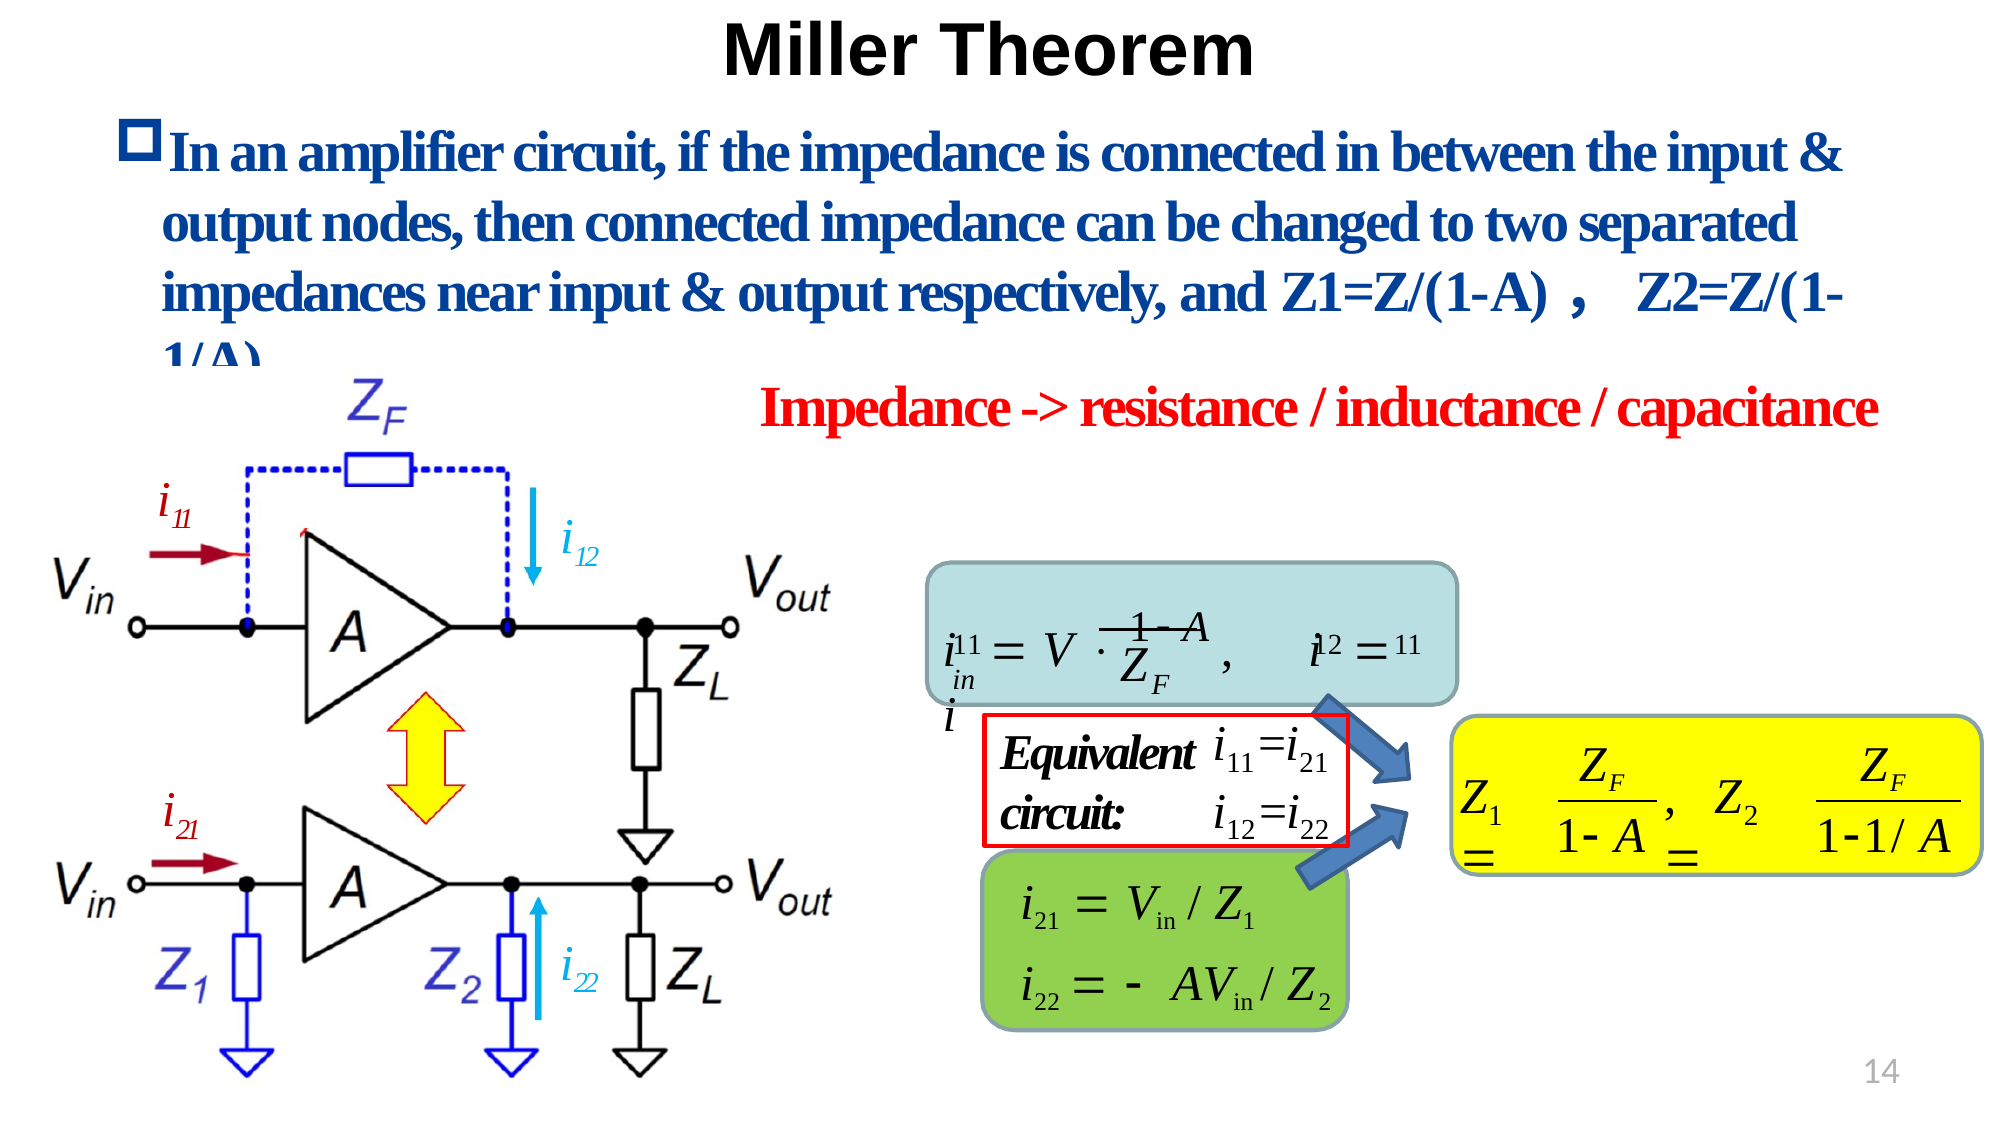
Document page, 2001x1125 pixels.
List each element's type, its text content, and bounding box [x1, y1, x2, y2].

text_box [1449, 713, 1985, 878]
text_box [984, 703, 1363, 846]
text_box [926, 562, 1458, 705]
text_box Impedance -> resistance / inductance / capacitance [744, 360, 1903, 446]
title Miller Theorem [720, 0, 1315, 110]
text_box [38, 365, 864, 1118]
slide_number 14 [1440, 1046, 1900, 1103]
text_box [1354, 803, 1409, 864]
text_box [1367, 724, 1412, 784]
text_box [979, 848, 1351, 1033]
text_box In an amplifier circuit, if the impedance is connected in between the input & output nodes, then connected impedance can be changed to two separated impedances near input & output respectively, and Z1=Z/(1-A)，Z2=Z/(1-1/A). [112, 110, 1924, 393]
